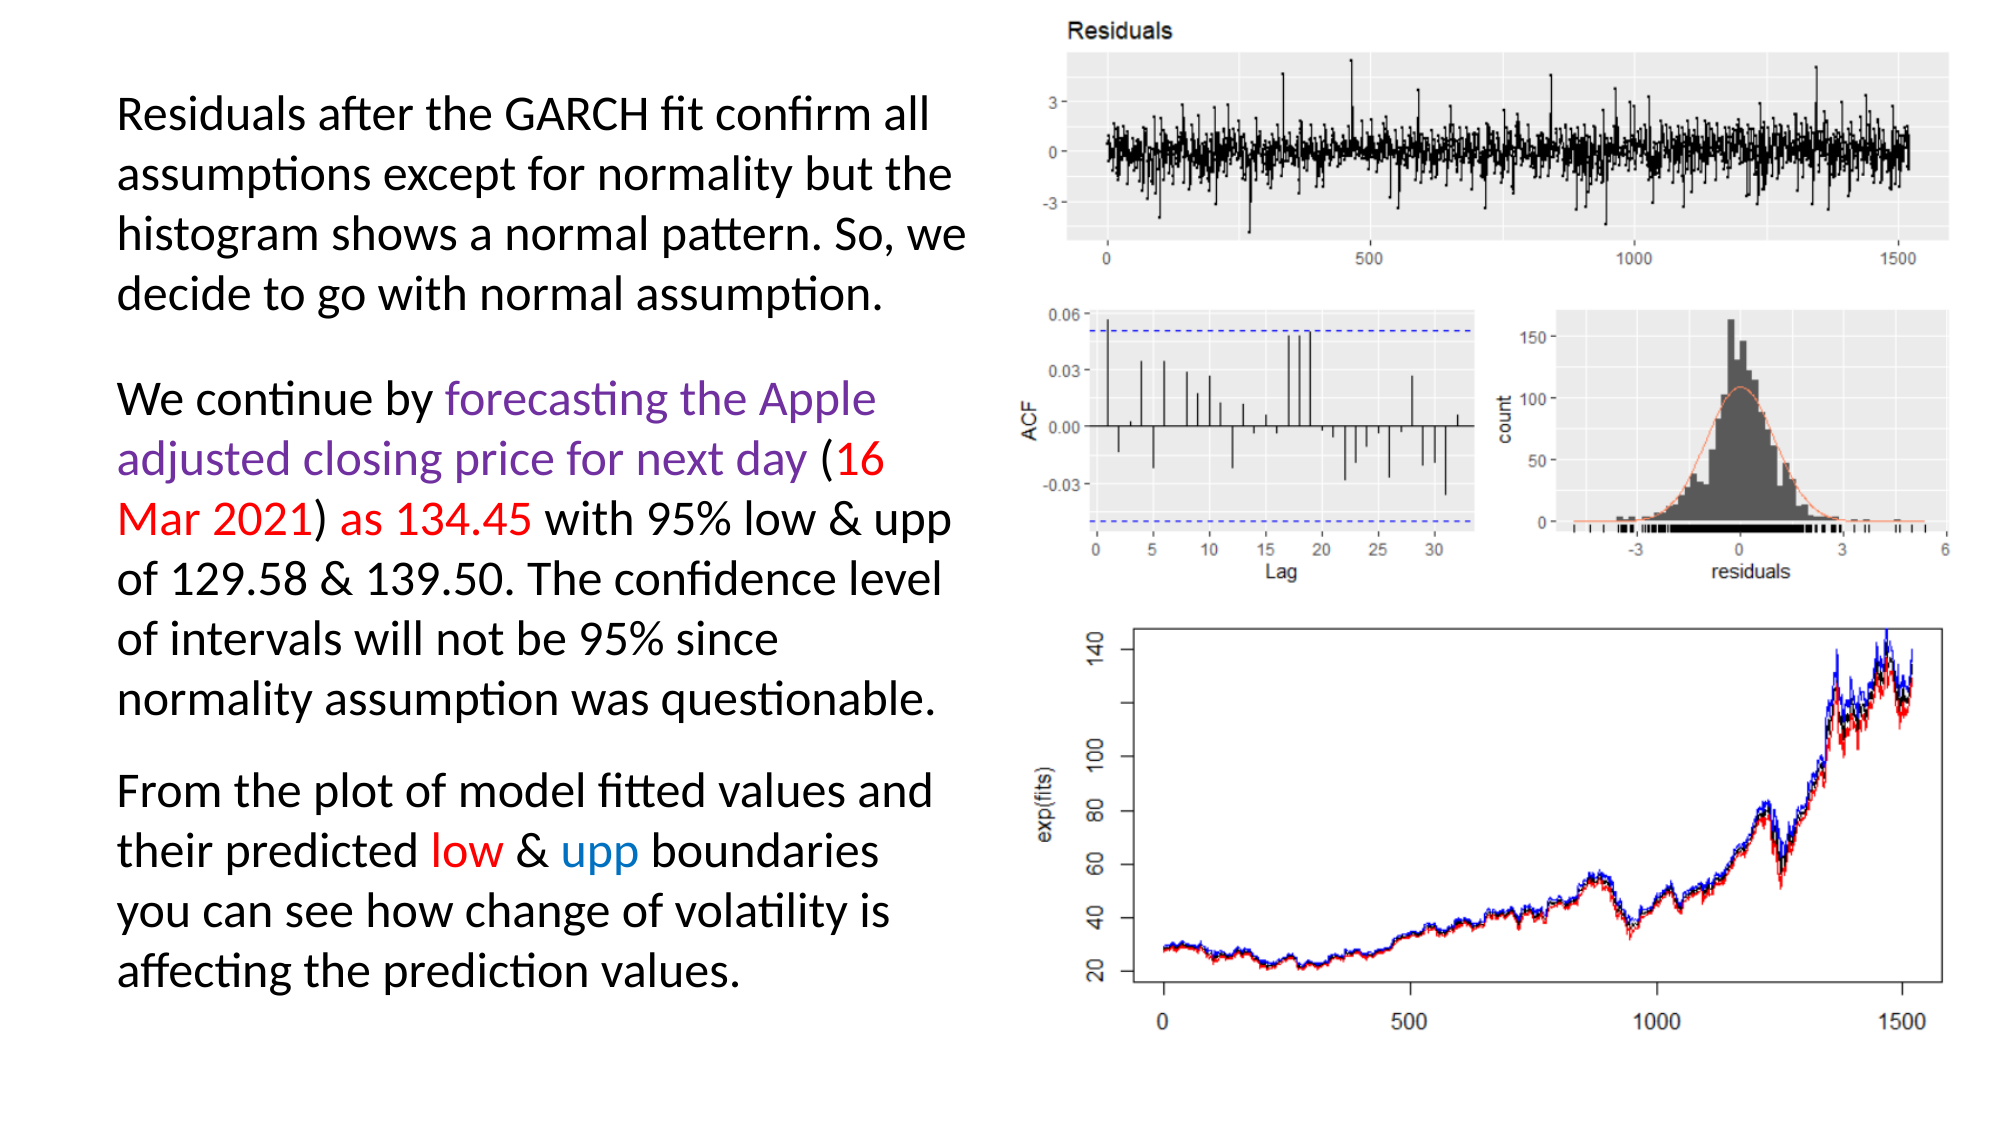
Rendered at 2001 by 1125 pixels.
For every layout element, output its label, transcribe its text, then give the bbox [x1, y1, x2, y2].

text_box Residuals after the GARCH fit confirm all assumptions except for normality but the histogram shows a normal pattern. So, we decide to go with normal assumption. [101, 72, 983, 328]
picture [1032, 615, 1952, 1037]
text_box We continue by forecasting the Apple adjusted closing price for next day (16 Mar 2021) as 134.45 with 95% low & upp of 129.58 & 139.50. The confidence level of intervals will not be 95% since normality assumption was questionable. [101, 357, 983, 733]
picture [1015, 14, 1954, 585]
text_box From the plot of model fitted values and their predicted low & upp boundaries you can see how change of volatility is affecting the prediction values. [101, 750, 968, 1006]
